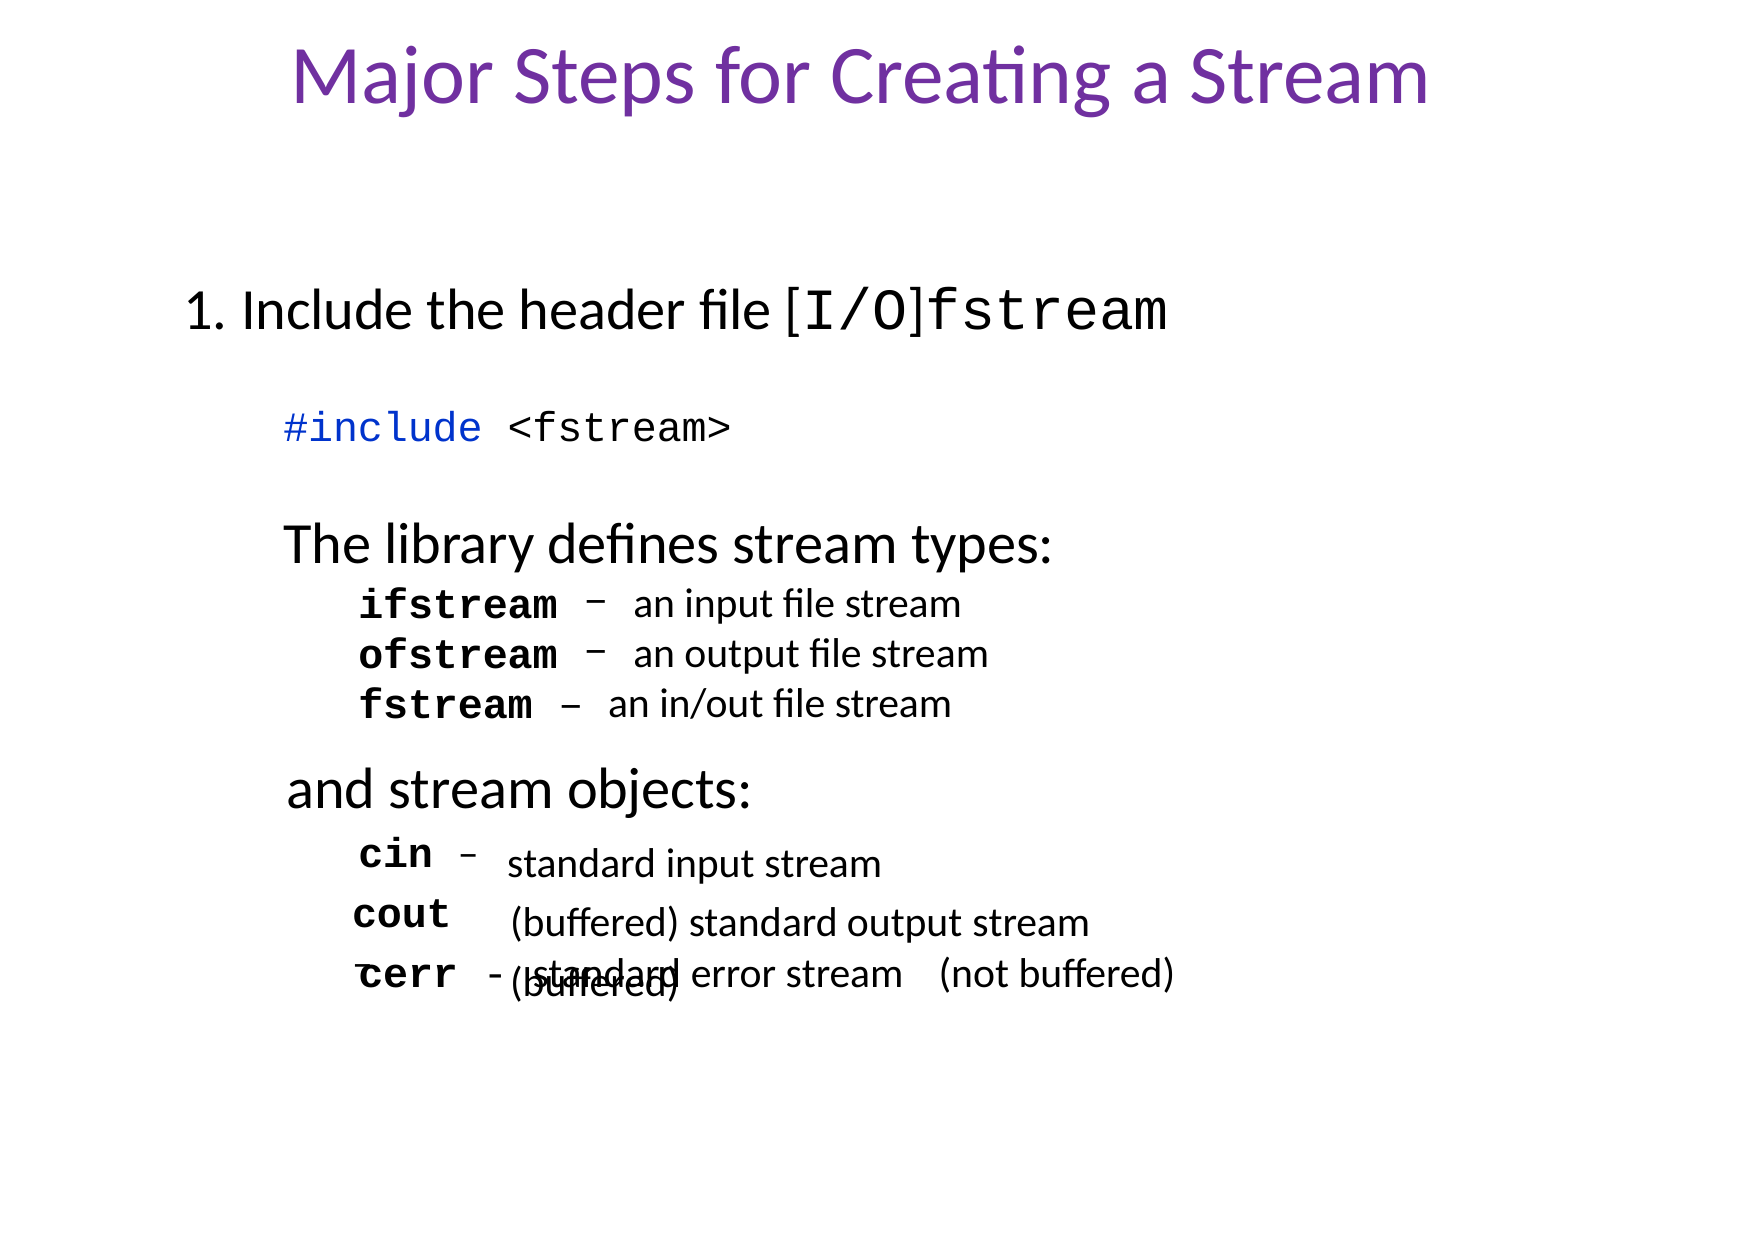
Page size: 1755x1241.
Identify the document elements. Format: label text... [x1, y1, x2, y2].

text_box and stream objects: [284, 750, 758, 821]
text_box 1. Include the header file [I/O]fstream #include <fstream> The library defines stream types: [181, 270, 1334, 576]
text_box standard input stream (buffered) standard output stream (buffered) [505, 826, 1109, 945]
text_box cerr - standard error stream (not buffered) [356, 945, 1179, 996]
text_box standard input stream (buffered) standard output stream (buffered) [505, 996, 1109, 1005]
text_box ifstream ofstream fstream [356, 576, 556, 727]
text_box an input file stream an output file stream – an in/out file stream [556, 576, 994, 727]
title Major Steps for Creating a Stream [288, 20, 1442, 228]
text_box cin – cout – [349, 826, 485, 986]
